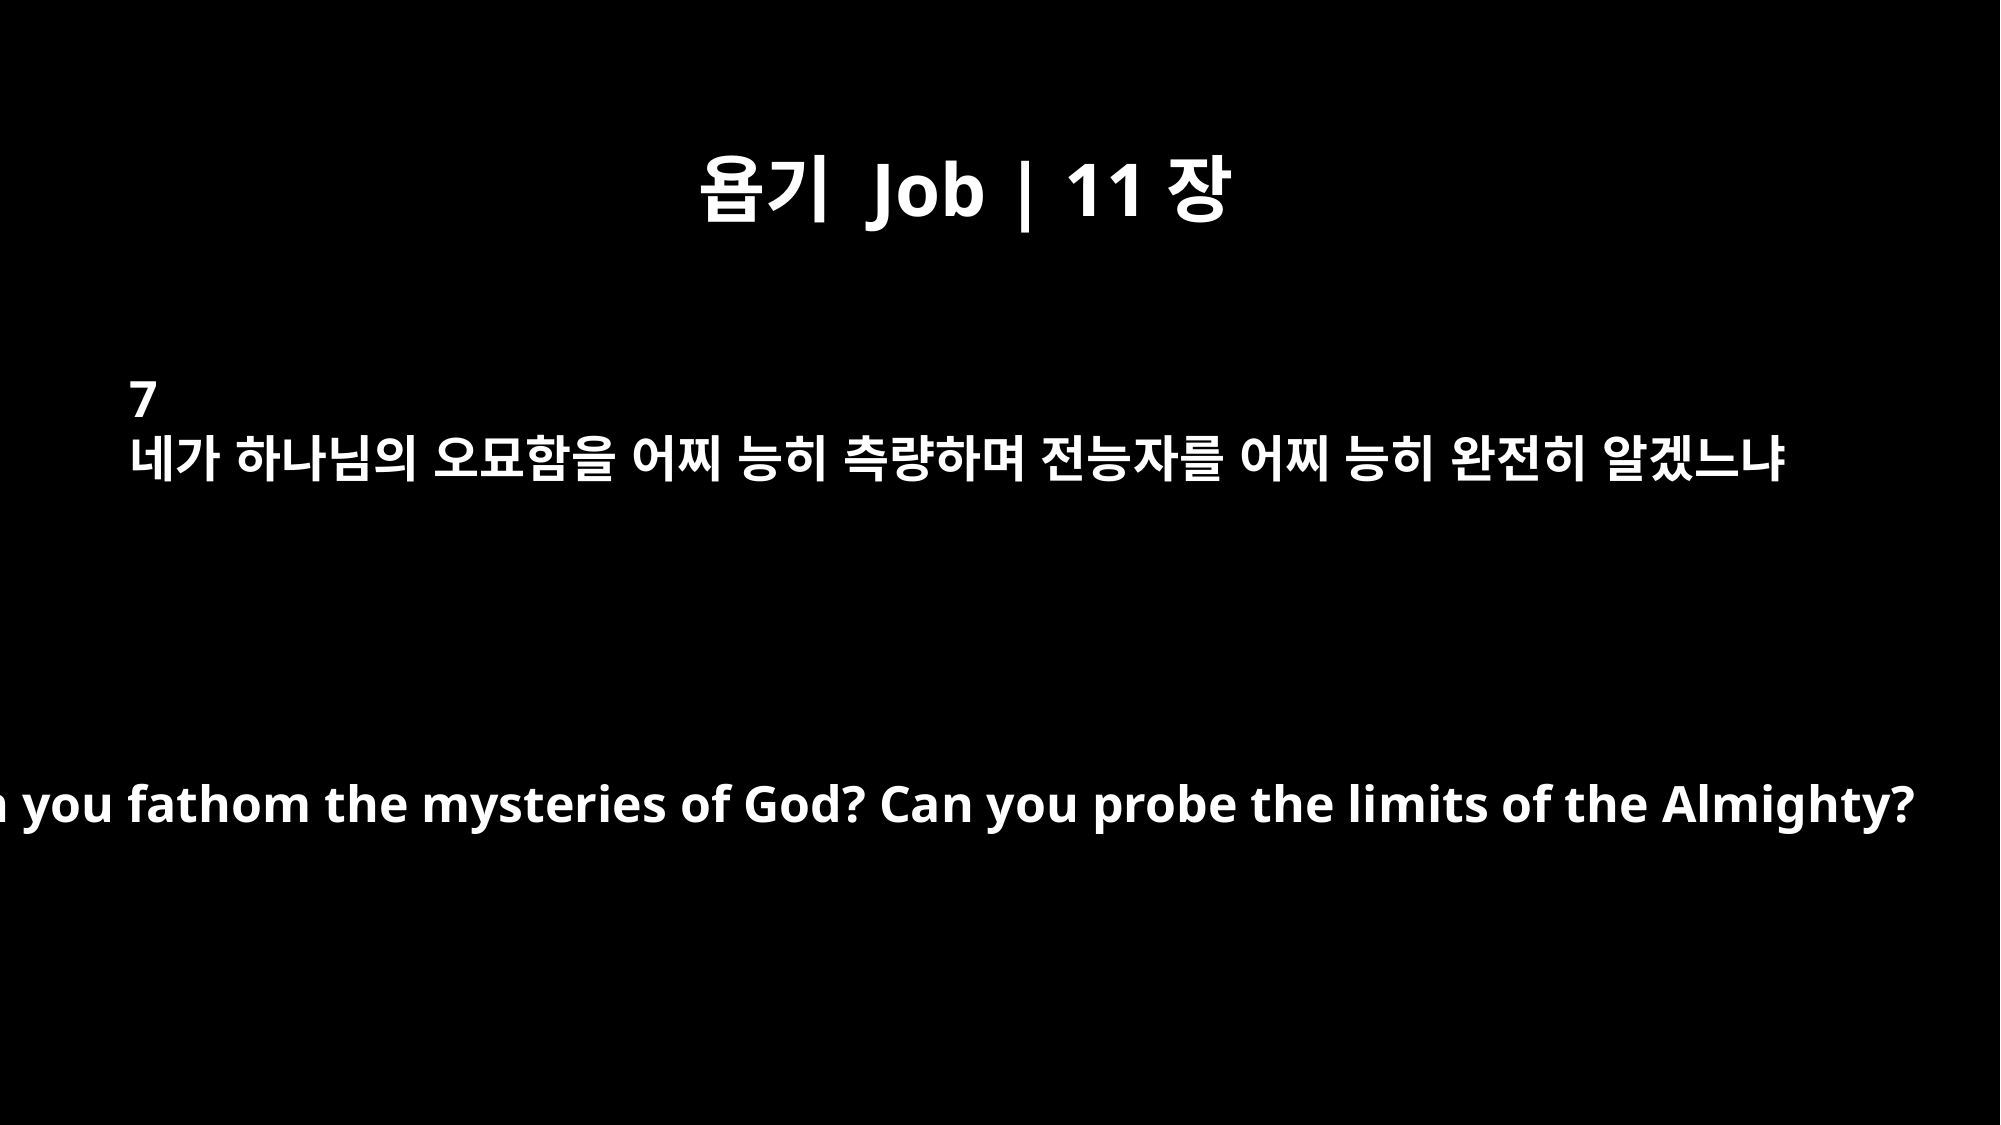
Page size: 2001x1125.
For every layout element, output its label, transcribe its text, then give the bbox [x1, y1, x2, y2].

text_box 욥기 Job | 11장 [683, 136, 1249, 239]
text_box 7 네가 하나님의 오묘함을 어찌 능히 측량하며 전능자를 어찌 능히 완전히 알겠느냐 [114, 359, 1803, 495]
text_box "Can you fathom the mysteries of God? Can you probe the limits of the Almighty? [0, 764, 1931, 840]
